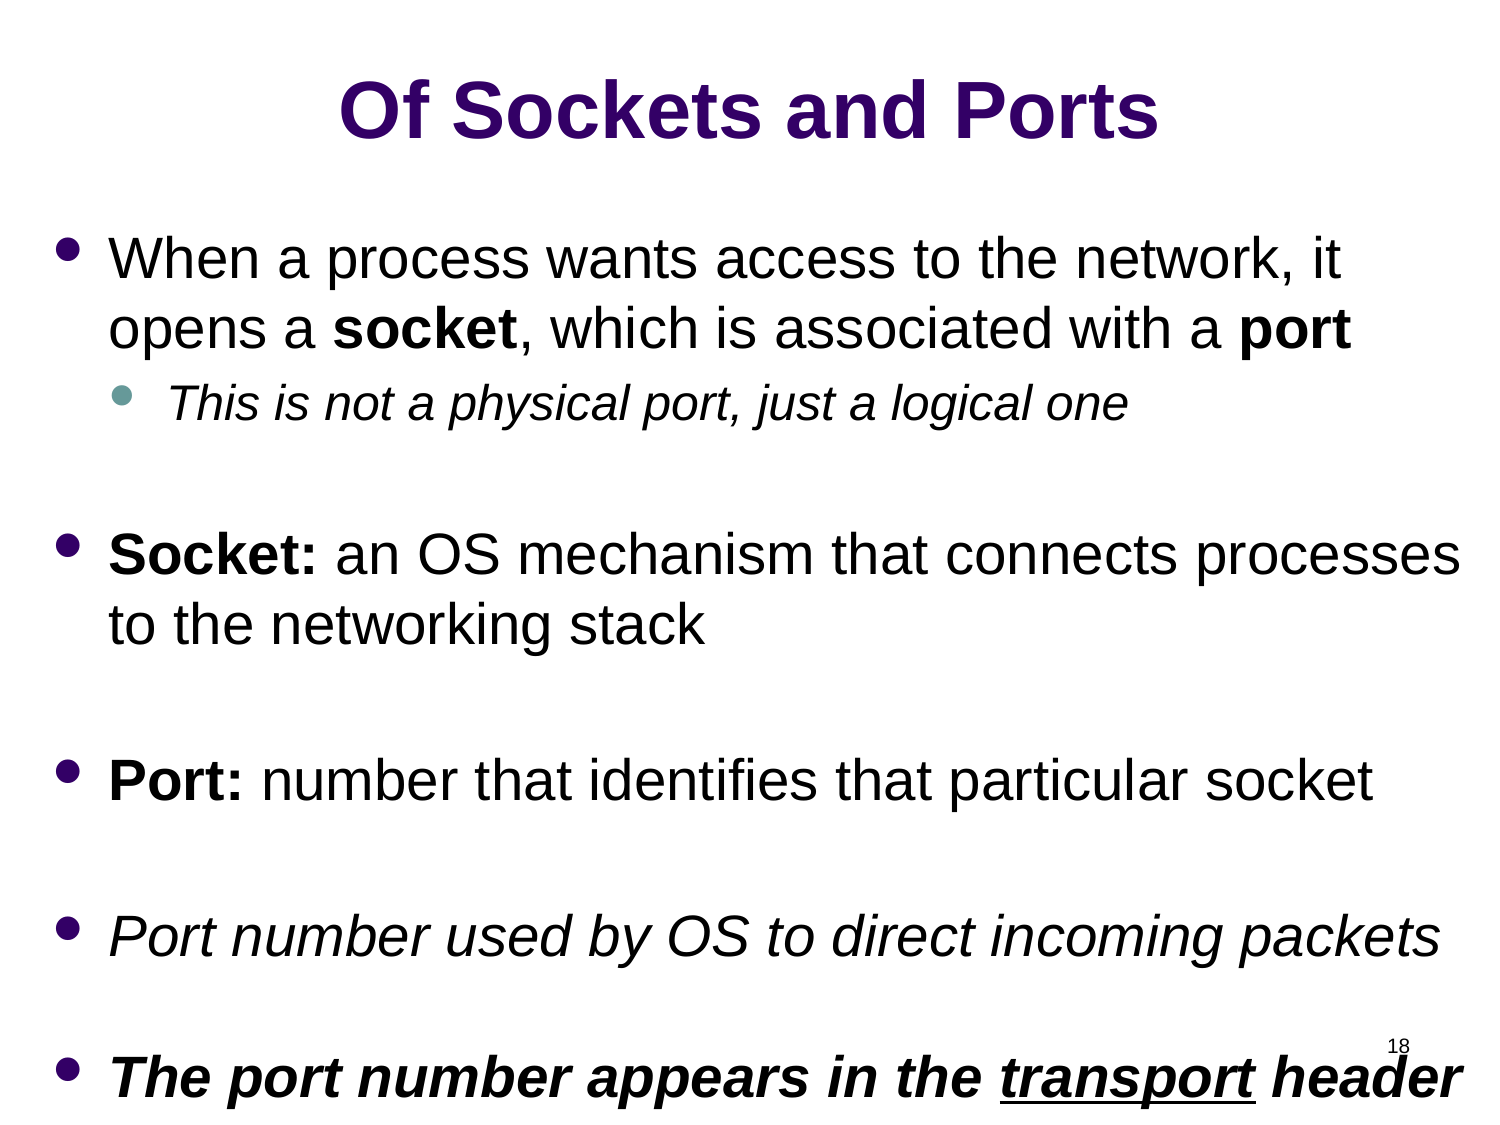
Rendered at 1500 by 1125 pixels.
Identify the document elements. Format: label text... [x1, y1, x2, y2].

title Of Sockets and Ports [0, 20, 1500, 163]
slide_number 18 [1074, 1024, 1426, 1101]
list When a process wants access to the network, it opens a socket, which is associated with a port This is not a physical port, just a logical one Socket: an OS mechanism that connects processes to the networking stack Port: number that identifies that particular socket Port number used by OS to direct incoming packets The port number appears in the transport header [37, 212, 1500, 1006]
